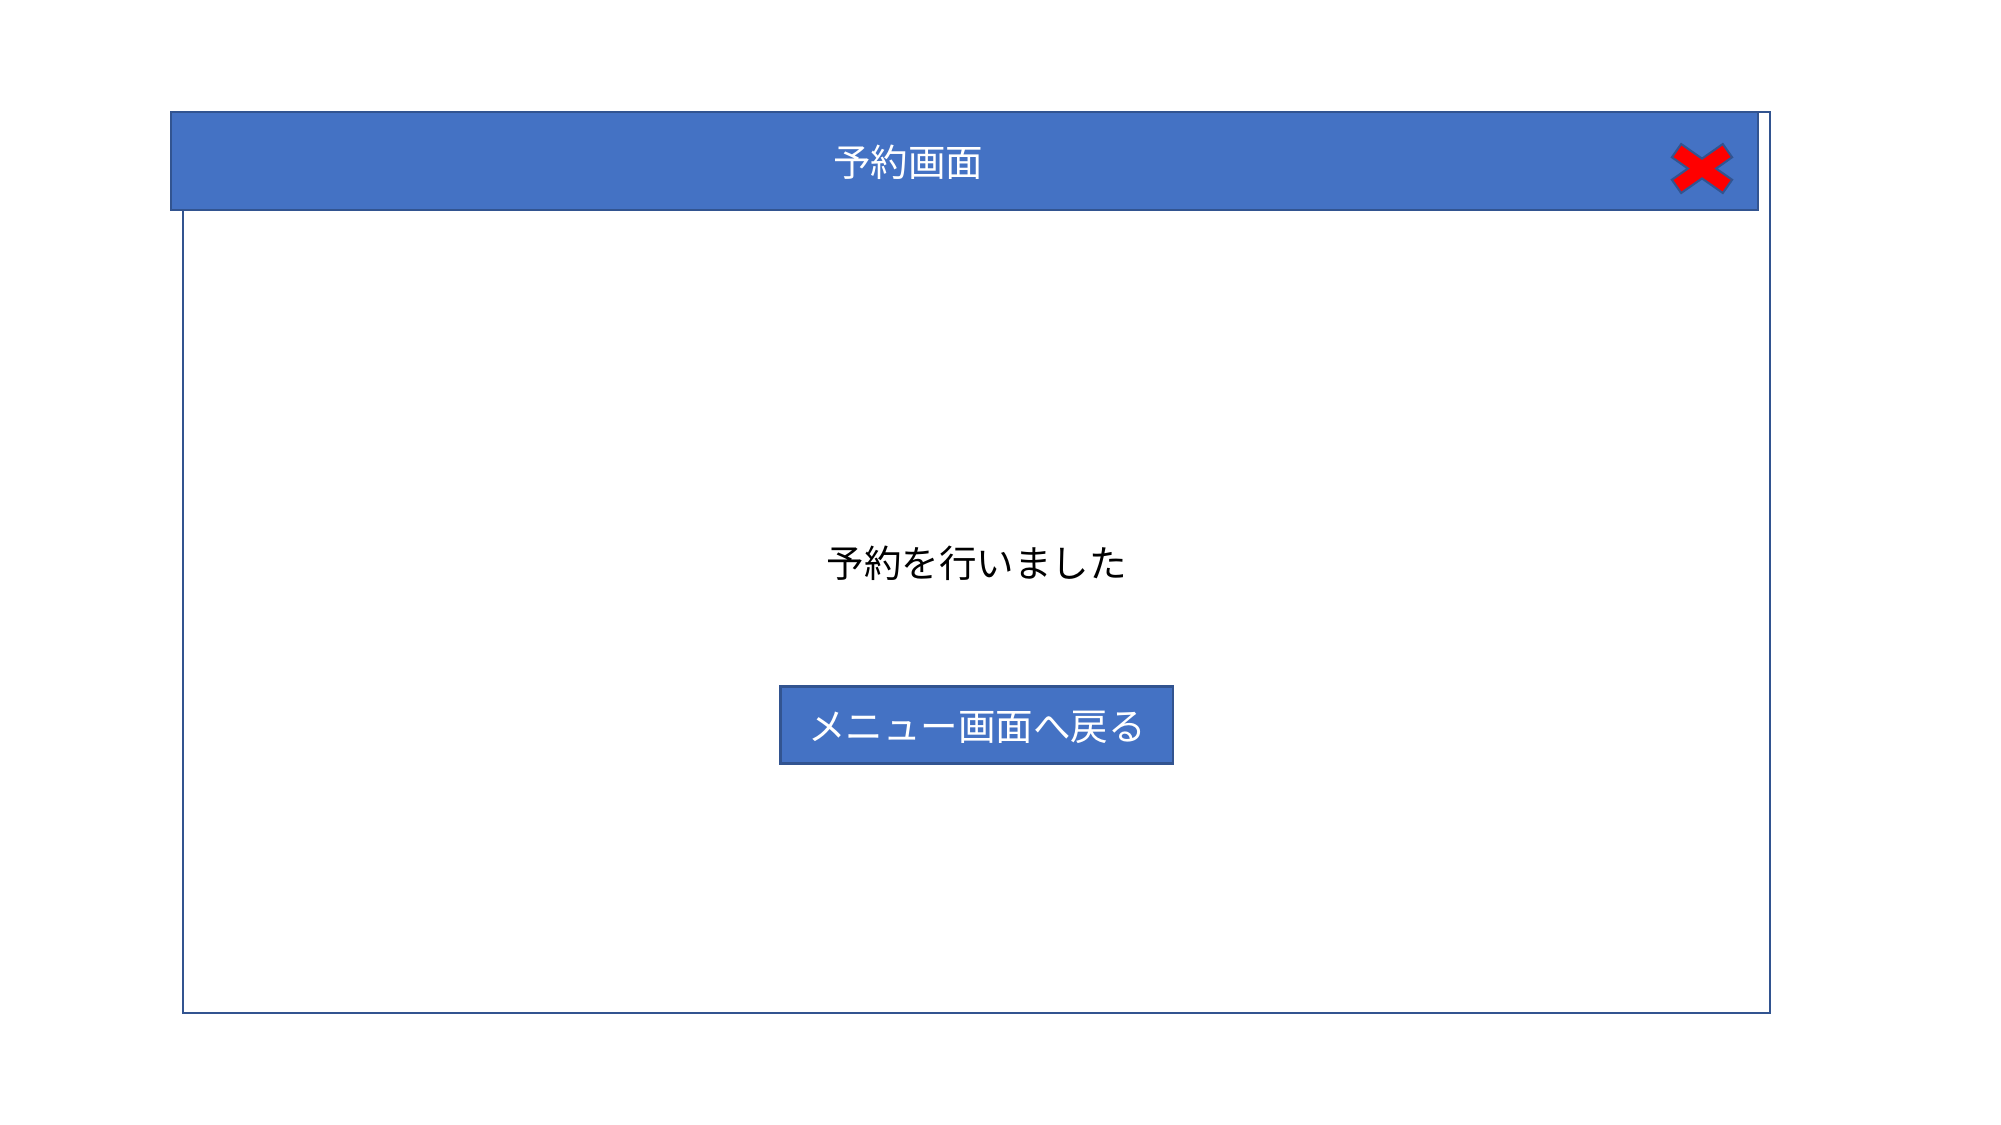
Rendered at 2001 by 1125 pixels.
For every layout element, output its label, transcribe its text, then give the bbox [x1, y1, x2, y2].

text_box 予約を行いました [182, 111, 1771, 1014]
text_box 予約画面 [170, 111, 1759, 211]
text_box [1670, 142, 1734, 195]
text_box メニュー画面へ戻る [779, 685, 1174, 765]
